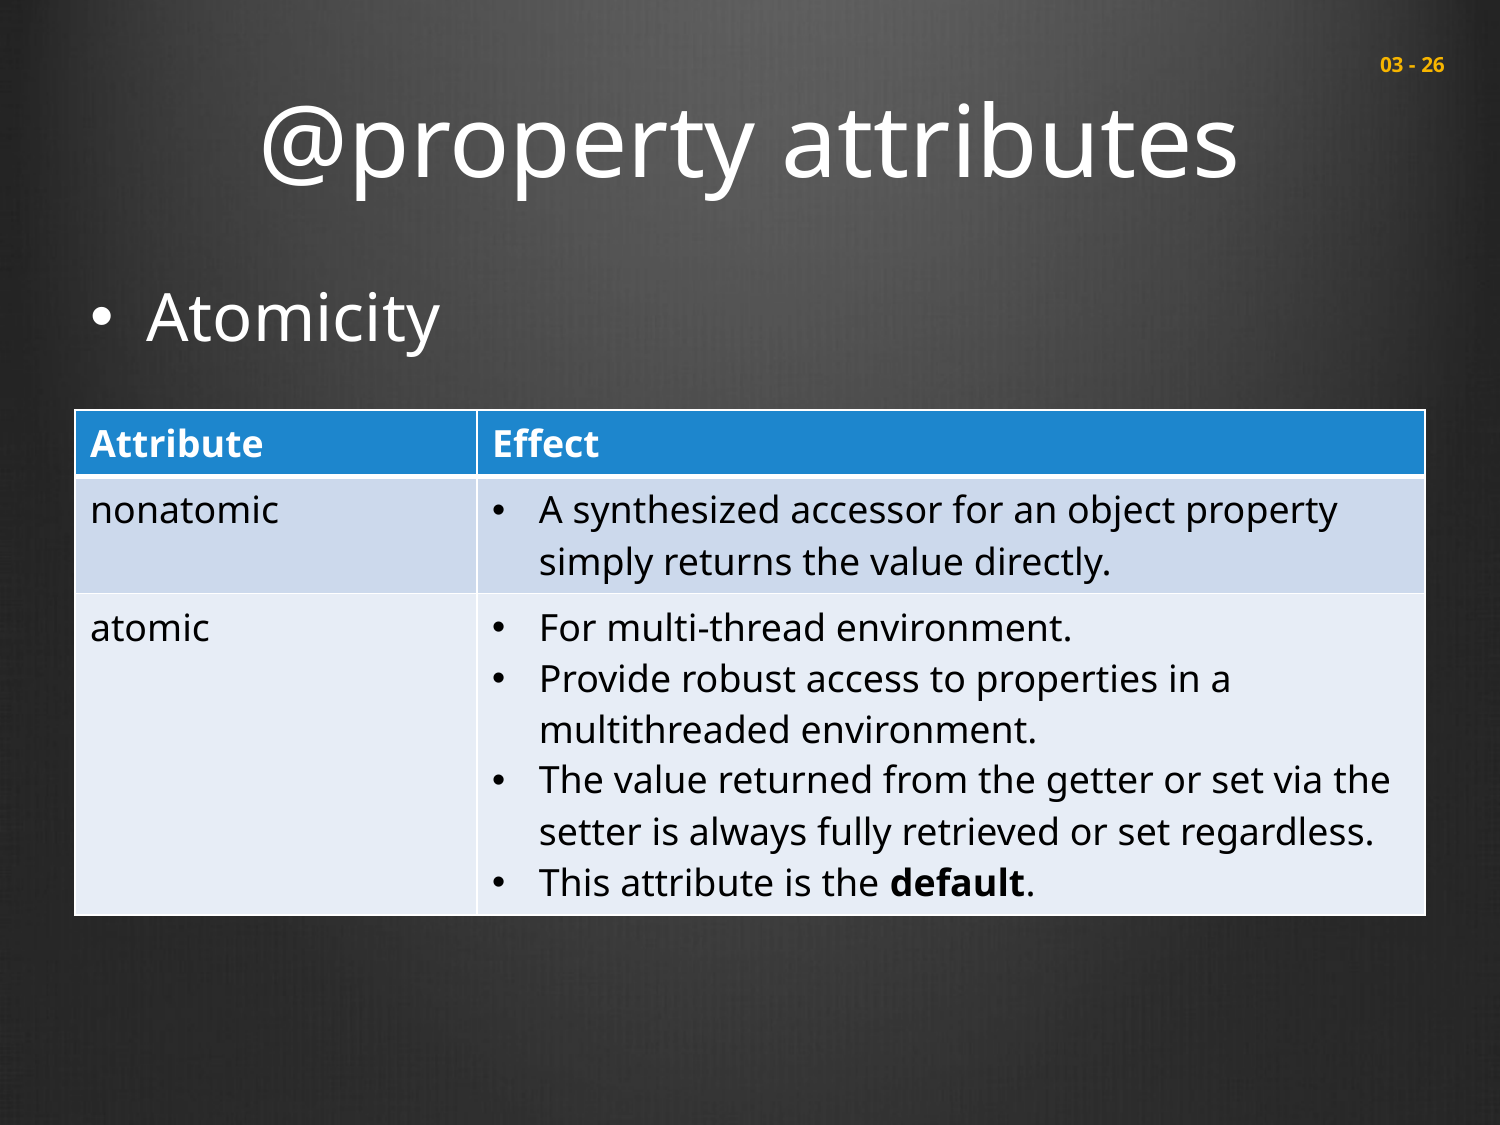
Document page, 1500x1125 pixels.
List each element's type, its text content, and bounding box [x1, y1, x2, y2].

table_cell For multi-thread environment. Provide robust access to properties in a multithreaded environment. The value returned from the getter or set via the setter is always fully retrieved or set regardless. This attribute is the default. [478, 594, 1424, 914]
table_cell atomic [76, 594, 476, 914]
text_box Atomicity [74, 262, 1425, 369]
table_header Attribute [76, 411, 476, 474]
table_cell A synthesized accessor for an object property simply returns the value directly. [478, 479, 1424, 593]
table_cell nonatomic [76, 479, 476, 593]
table_header Effect [478, 411, 1424, 474]
text_box 03 - 26 [1306, 43, 1460, 86]
title @property attributes [112, 19, 1388, 255]
